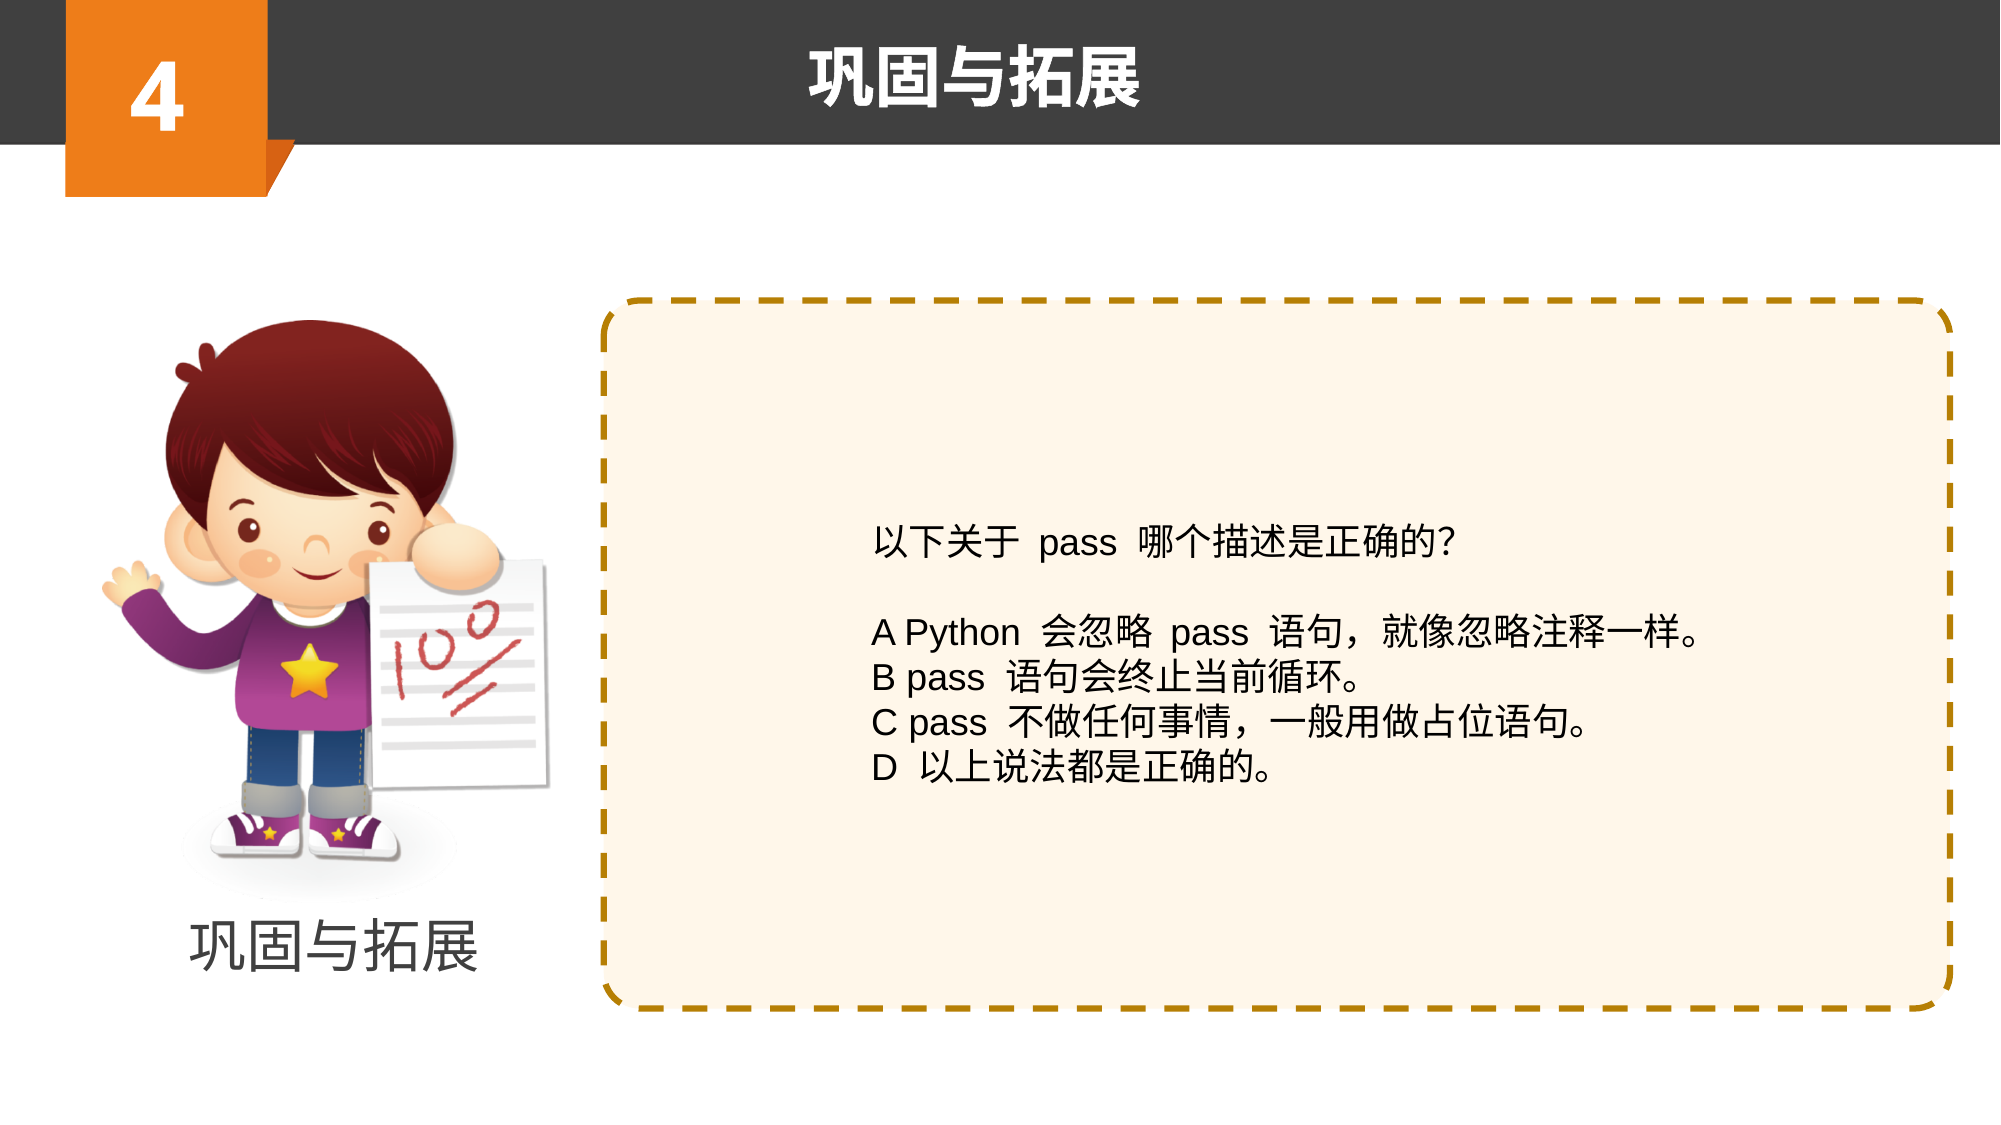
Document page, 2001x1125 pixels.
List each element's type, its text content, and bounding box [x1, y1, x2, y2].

picture [102, 320, 551, 903]
text_box 巩固与拓展 [173, 903, 551, 987]
text_box 以下关于 pass 哪个描述是正确的？ A Python 会忽略 pass 语句，就像忽略注释一样。 B pass 语句会终止当前循环。 C pass 不做任何事情，一般用做占位语句。 D 以上说法都是正确的。 [856, 510, 1761, 796]
text_box [602, 299, 1952, 1010]
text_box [0, 0, 2000, 197]
